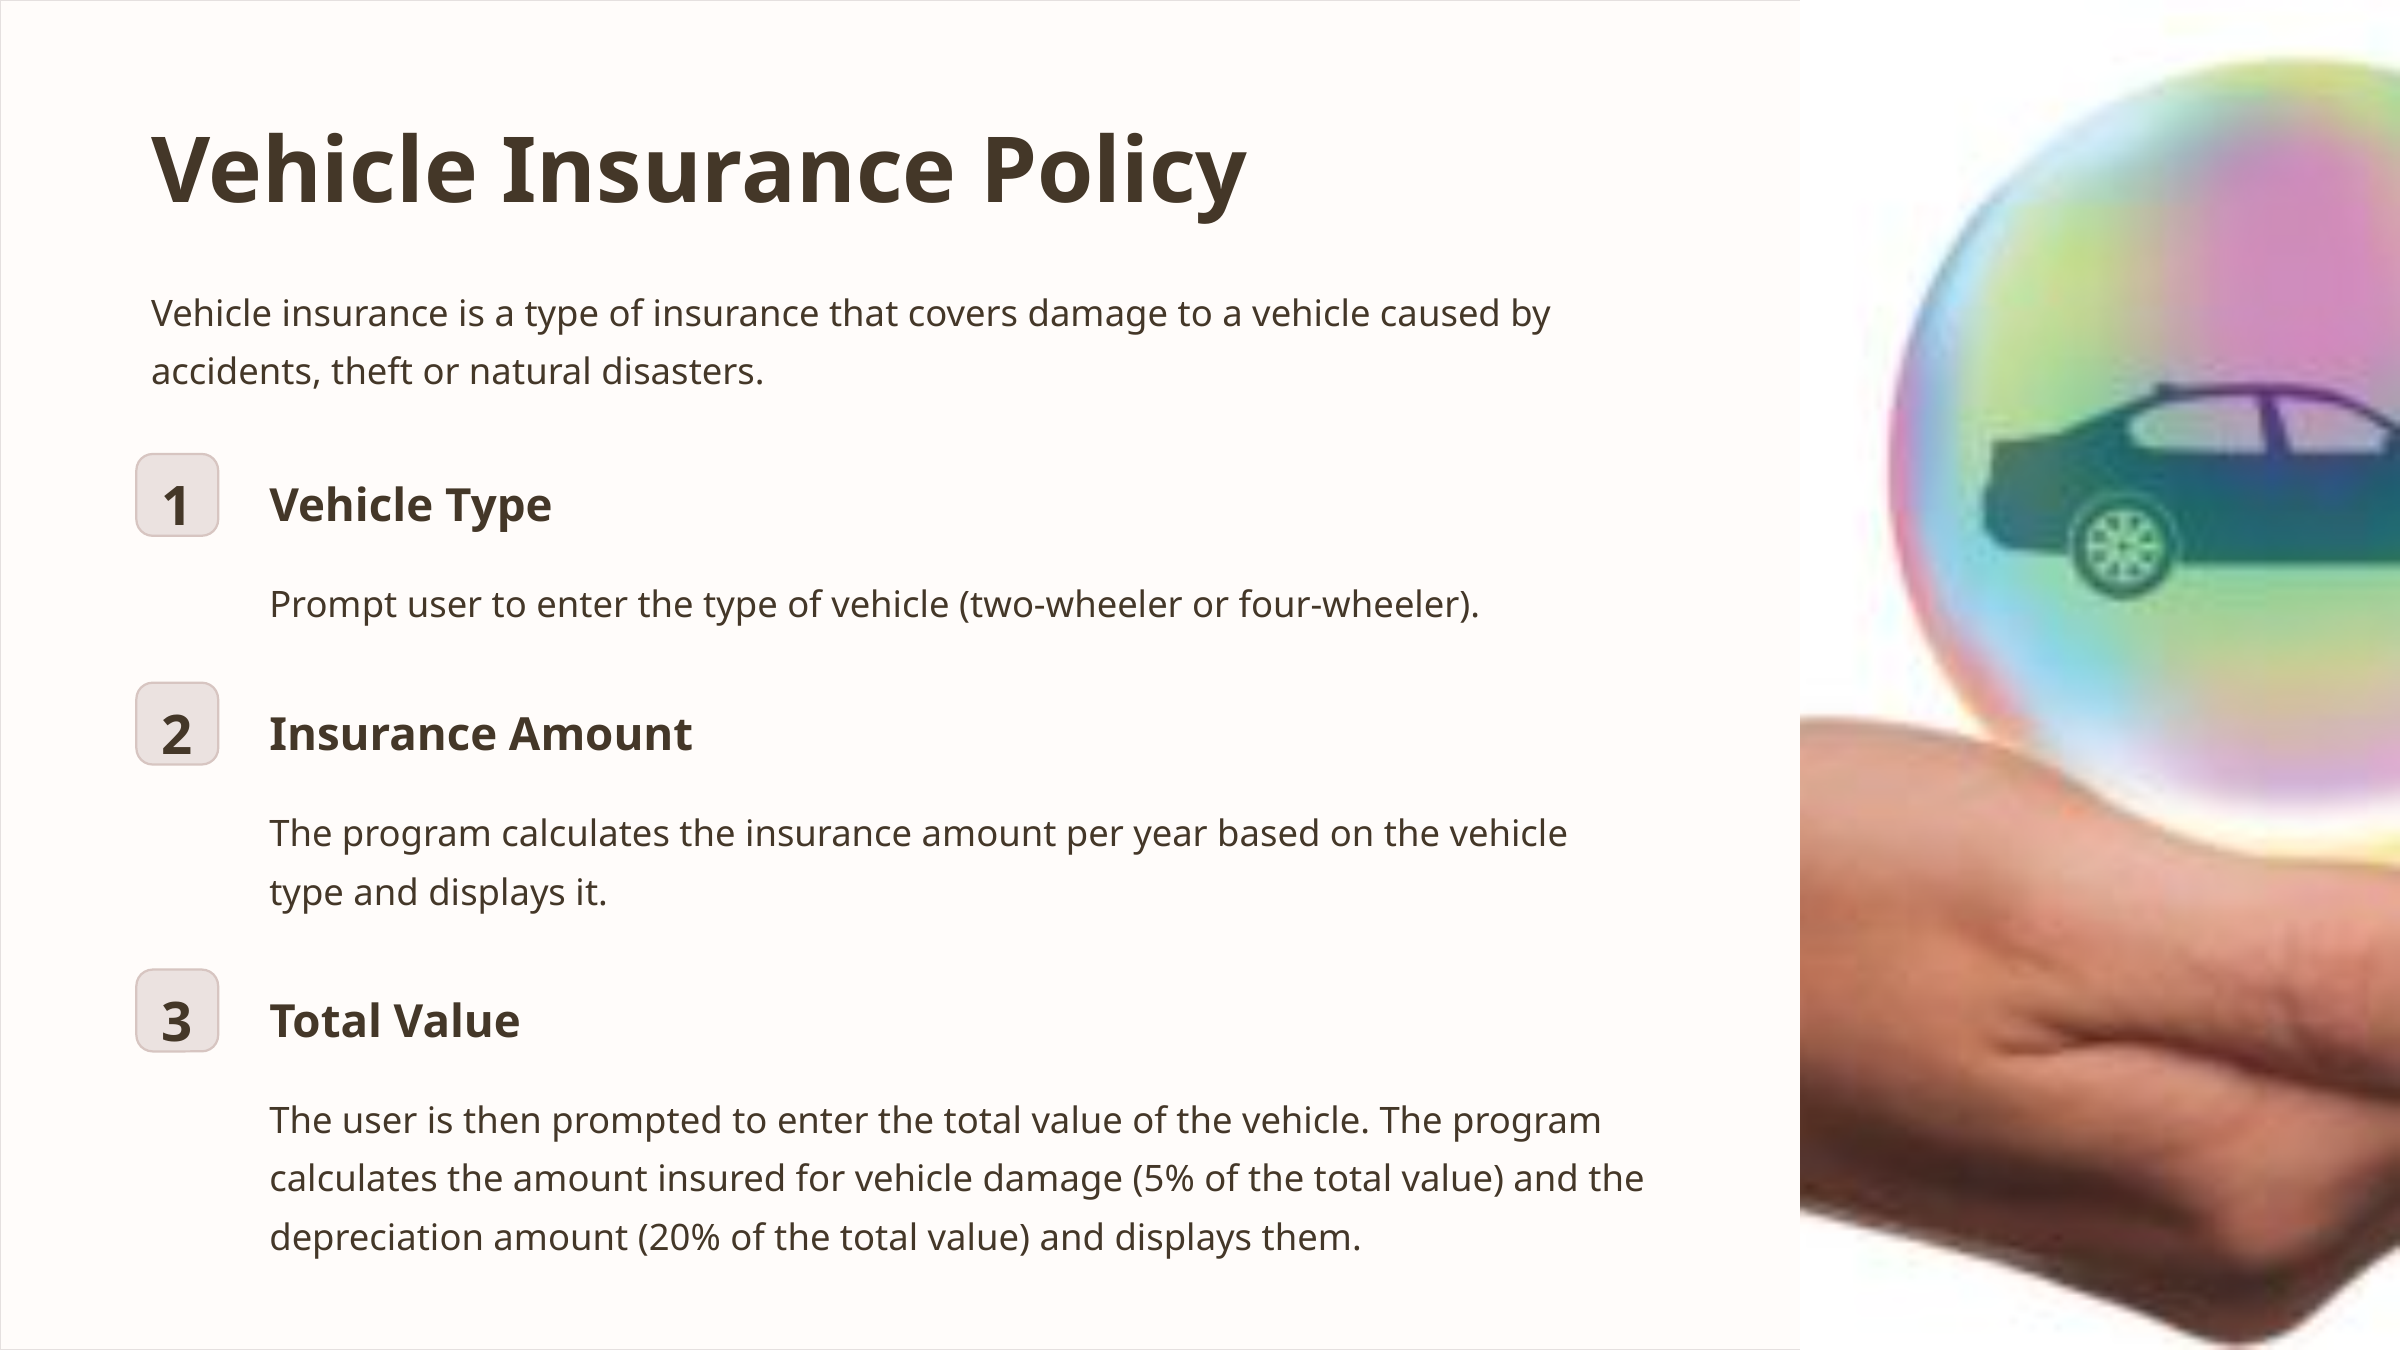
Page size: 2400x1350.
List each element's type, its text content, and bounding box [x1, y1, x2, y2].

text_box 3 [164, 976, 191, 1045]
text_box 1 [167, 460, 188, 530]
text_box 2 [163, 689, 191, 758]
text_box Total Value [254, 982, 619, 1039]
text_box The program calculates the insurance amount per year based on the vehicle type and displays it. [254, 788, 1664, 905]
text_box Vehicle insurance is a type of insurance that covers damage to a vehicle caused by accidents, theft or natural disasters. [136, 268, 1664, 385]
text_box [136, 453, 219, 536]
text_box Vehicle Insurance Policy [136, 100, 1074, 214]
text_box [0, 0, 1799, 1350]
text_box Prompt user to enter the type of vehicle (two-wheeler or four-wheeler). [254, 559, 1664, 618]
text_box Insurance Amount [254, 695, 619, 752]
picture [1799, 0, 2400, 1350]
text_box The user is then prompted to enter the total value of the vehicle. The program calculates the amount insured for vehicle damage (5% of the total value) and the depreciation amount (20% of the total value) and displays them. [254, 1075, 1664, 1250]
text_box Vehicle Type [254, 466, 619, 524]
text_box [136, 682, 219, 765]
text_box [136, 969, 219, 1052]
